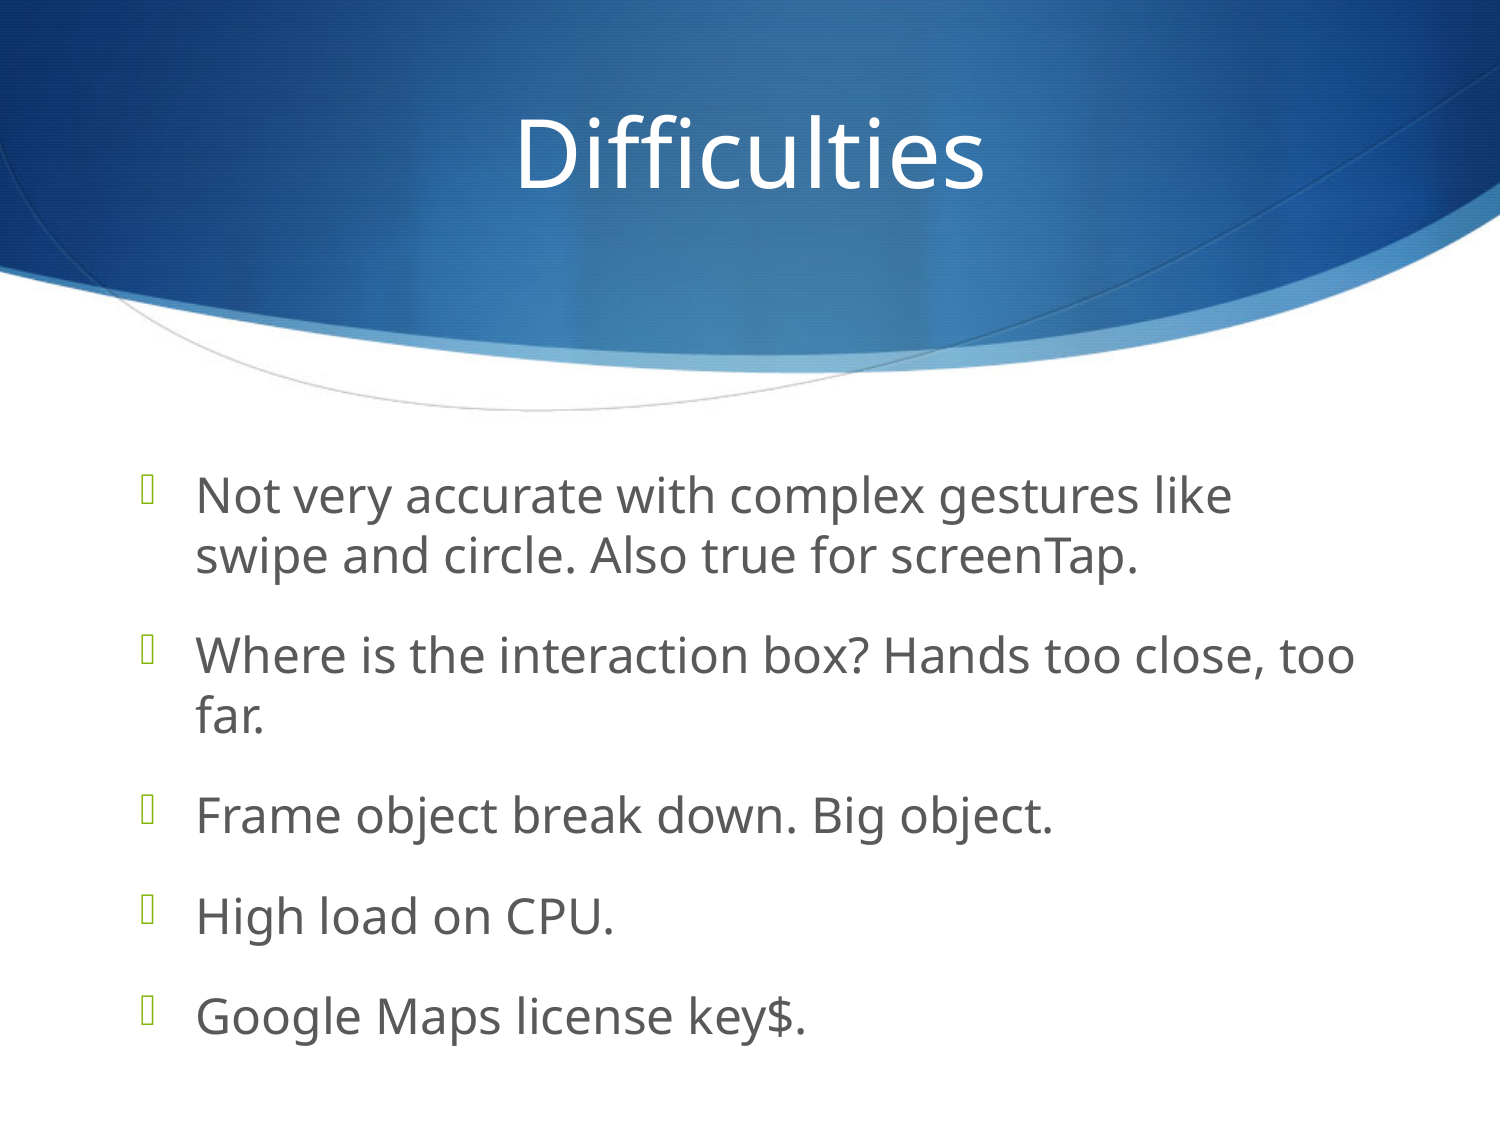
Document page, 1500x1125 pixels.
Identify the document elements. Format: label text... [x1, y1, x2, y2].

list Not very accurate with complex gestures like swipe and circle. Also true for screenTap. Where is the interaction box? Hands too close, too far. Frame object break down. Big object. High load on CPU. Google Maps license key$. [125, 456, 1381, 1054]
picture [0, 0, 1500, 1125]
title Difficulties [75, 56, 1425, 245]
